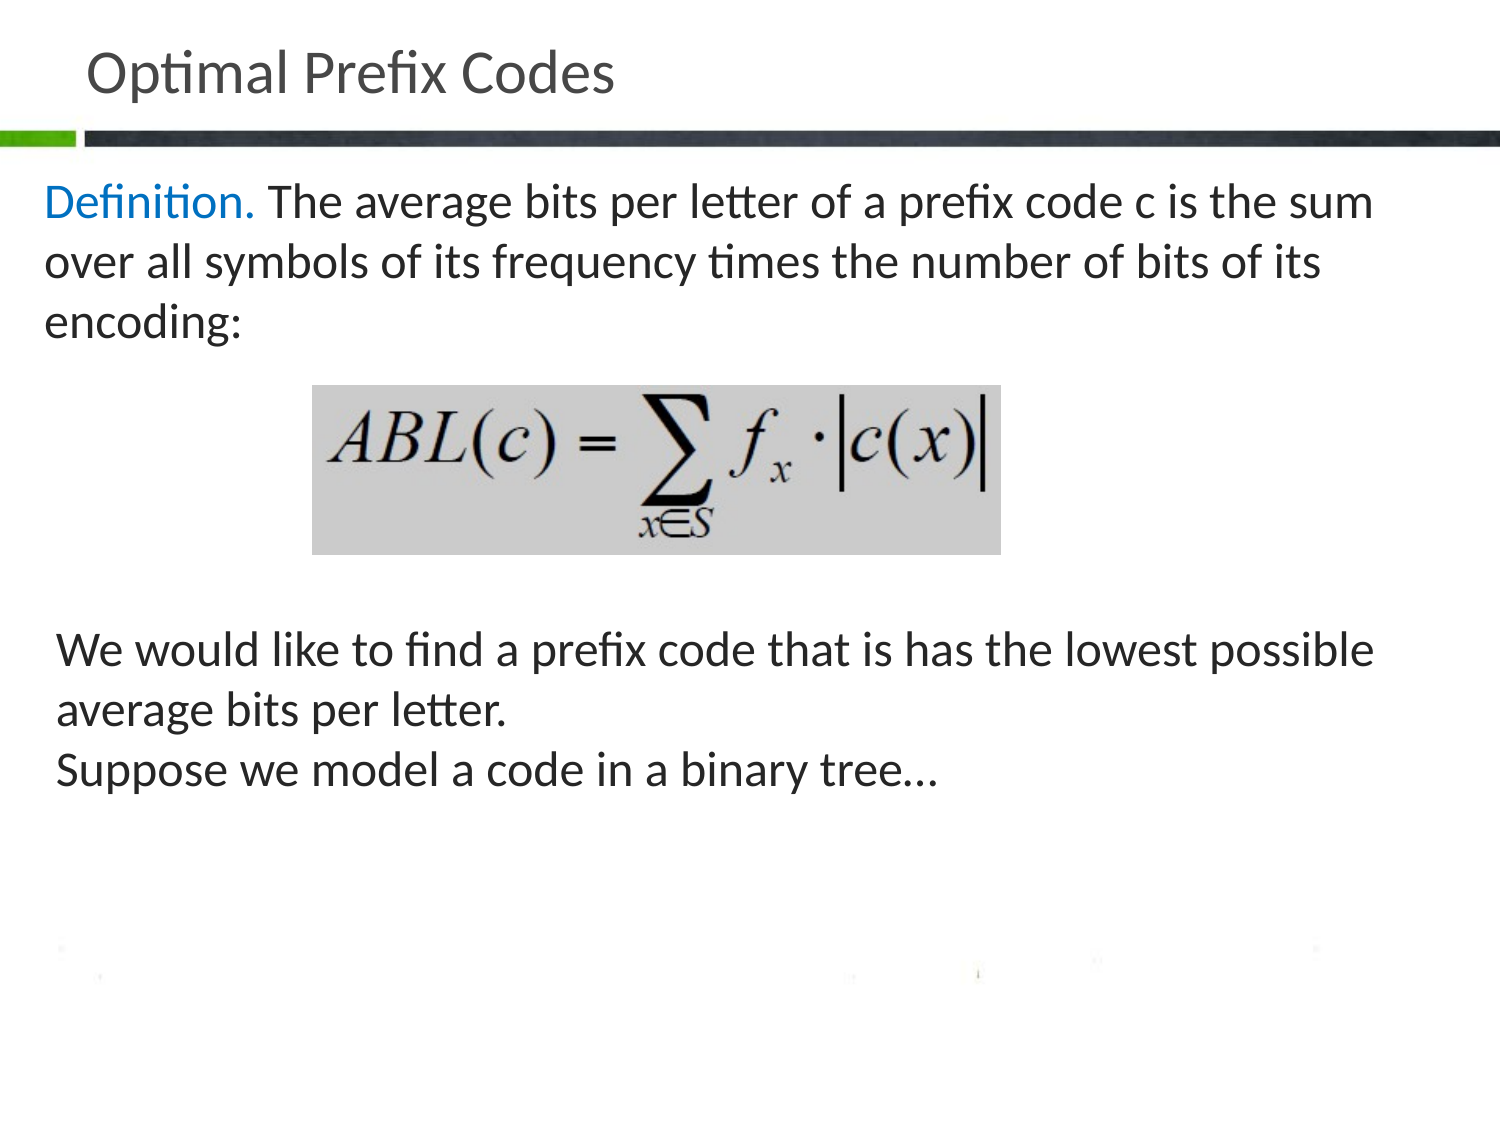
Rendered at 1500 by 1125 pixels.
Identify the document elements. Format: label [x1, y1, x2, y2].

text_box [29, 160, 1471, 356]
picture [0, 0, 1500, 1125]
text_box [41, 609, 1436, 805]
title [71, 12, 1451, 126]
